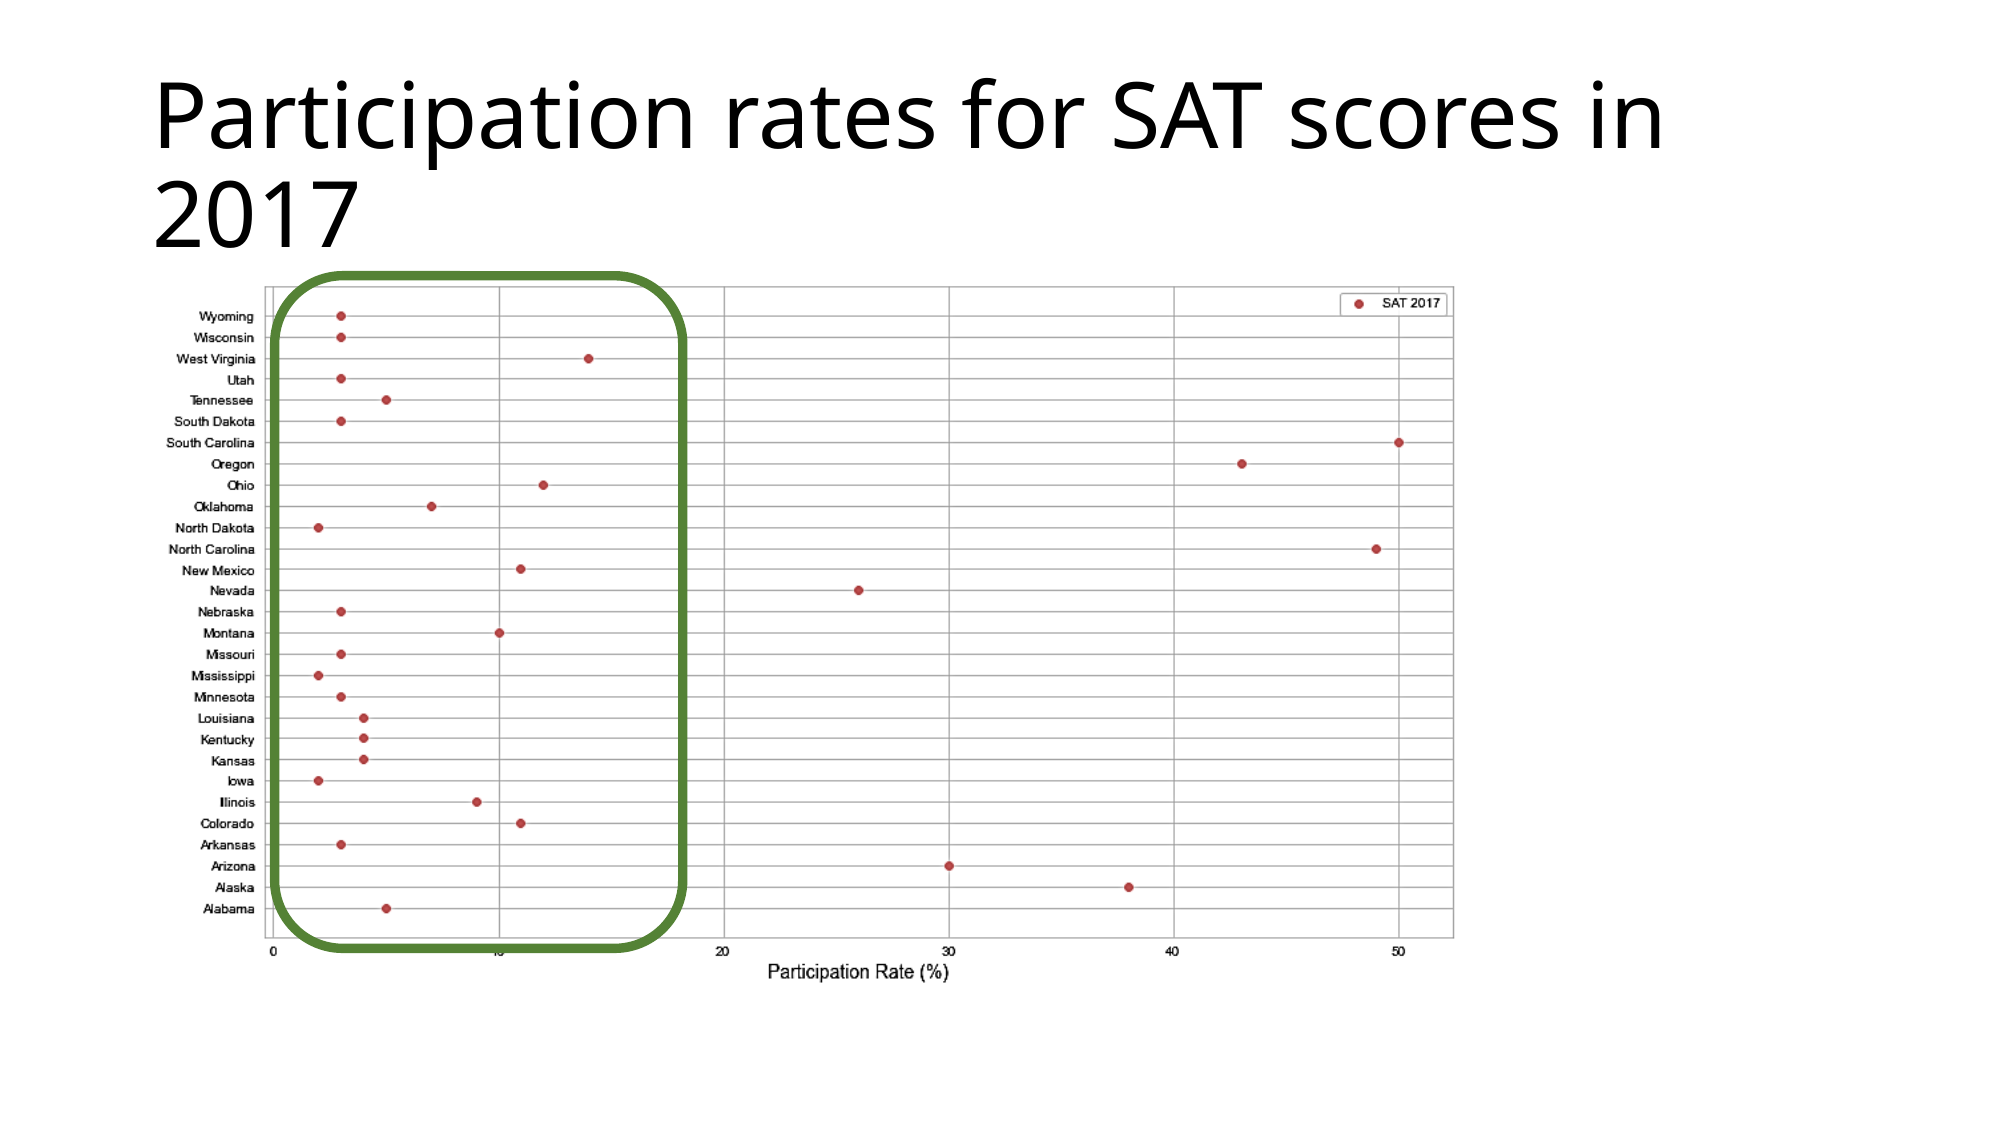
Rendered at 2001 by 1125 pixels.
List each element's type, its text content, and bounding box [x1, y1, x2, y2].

title Participation rates for SAT scores in 2017 [137, 59, 1863, 278]
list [157, 277, 1461, 992]
